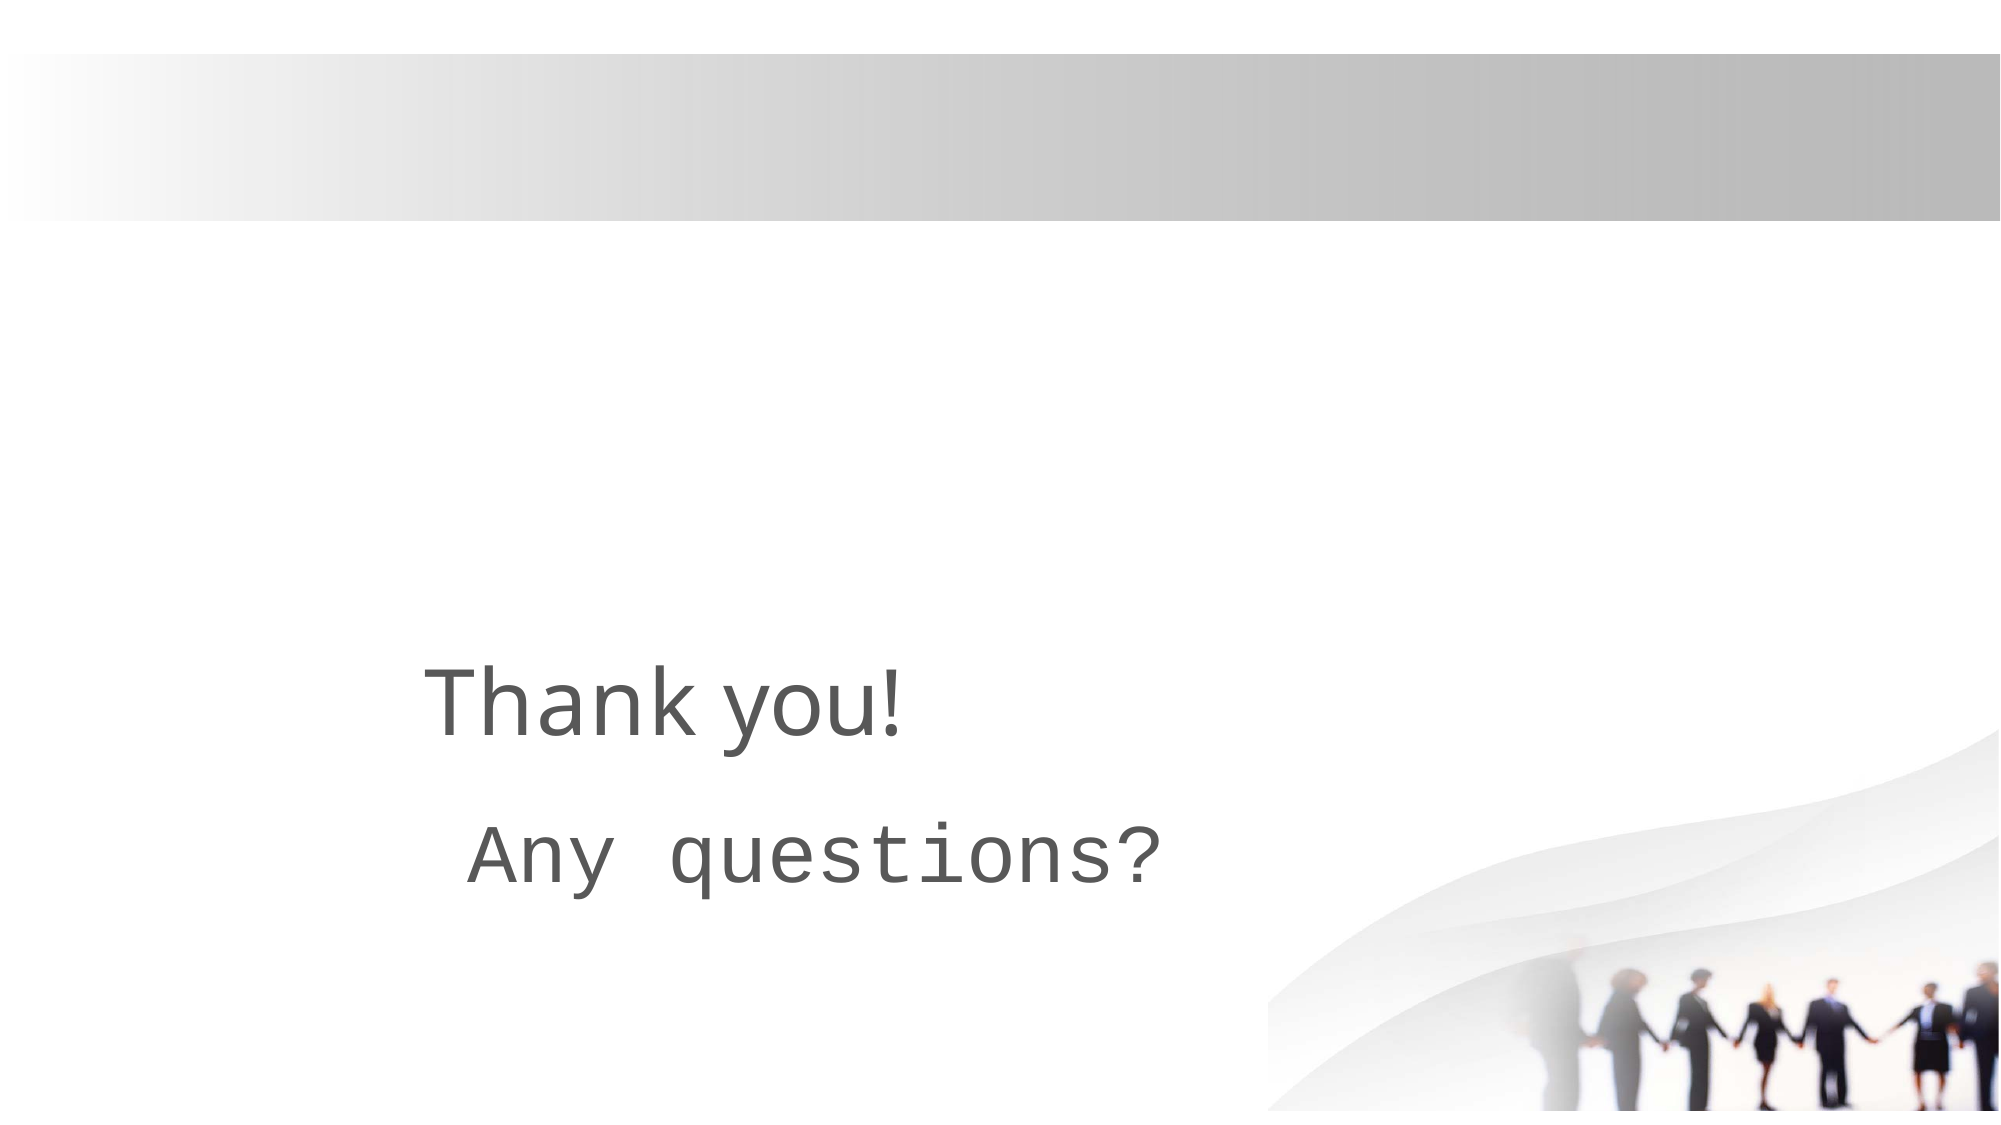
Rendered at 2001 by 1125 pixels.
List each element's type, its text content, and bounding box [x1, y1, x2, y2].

picture [1268, 728, 1999, 1111]
text_box Any questions? [465, 796, 1252, 899]
text_box Thank you! [422, 641, 1298, 754]
